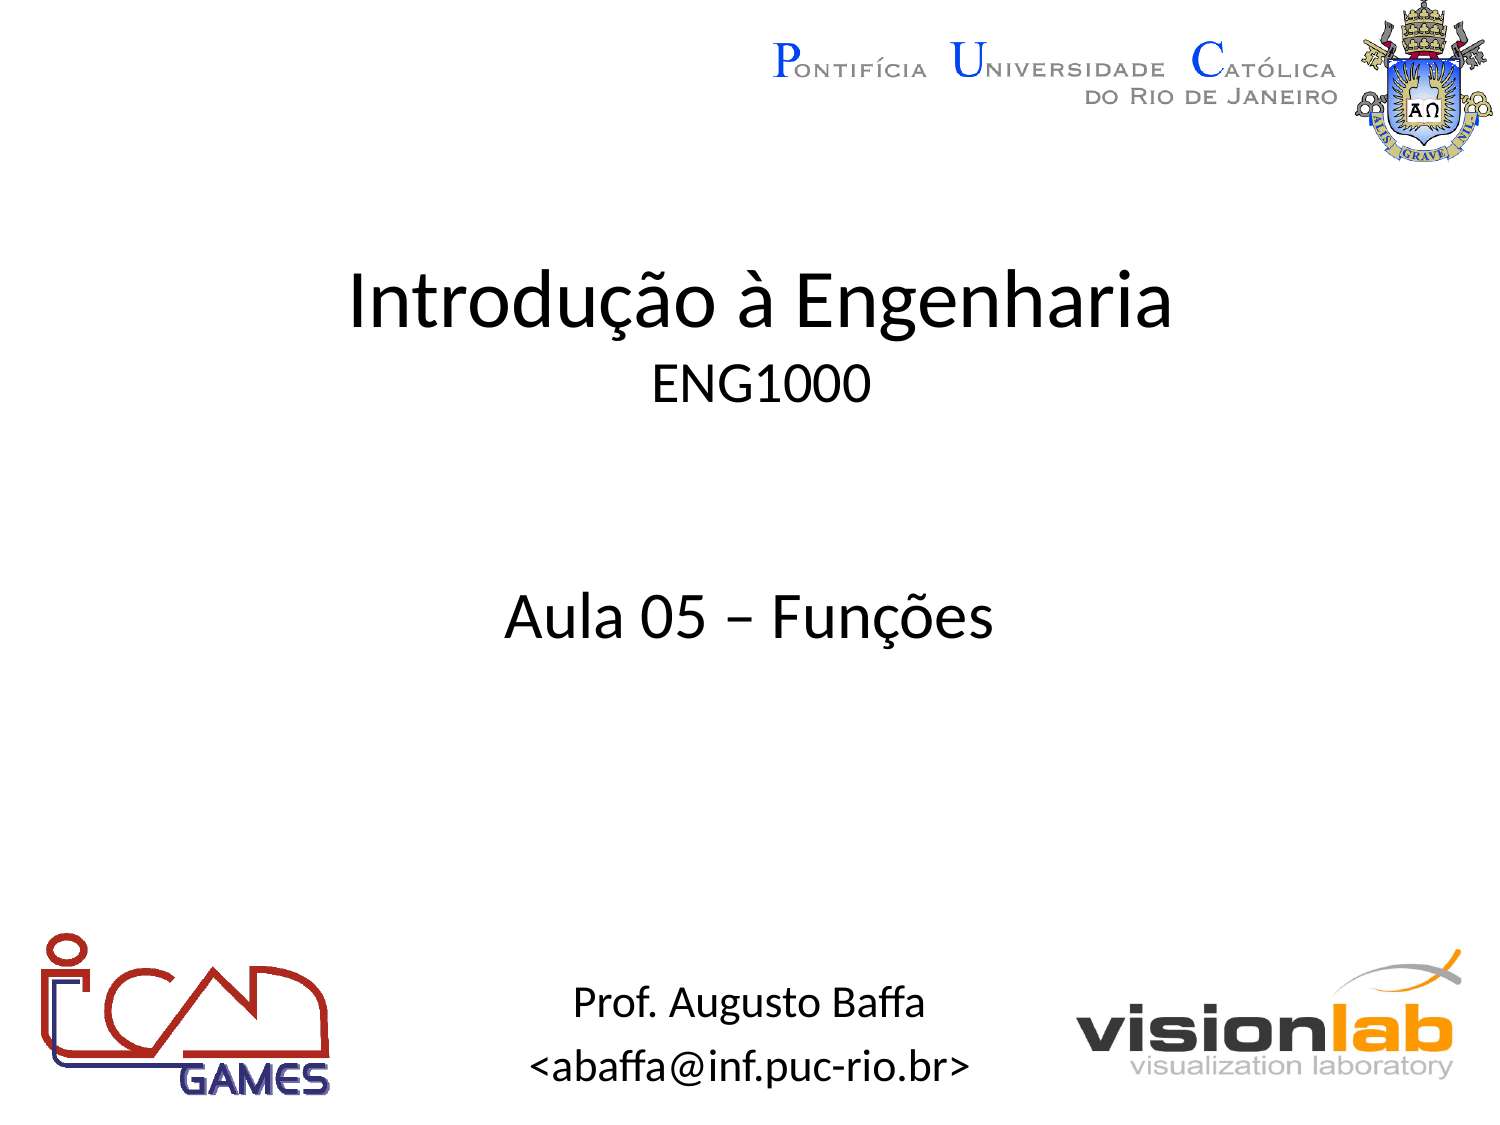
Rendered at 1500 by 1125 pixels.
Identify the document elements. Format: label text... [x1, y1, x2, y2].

picture [1068, 943, 1471, 1083]
picture [773, 0, 1494, 163]
text_box Prof. Augusto Baffa <abaffa@inf.puc-rio.br> [379, 964, 1275, 1125]
title Introdução à Engenharia ENG1000 [88, 208, 1435, 450]
picture [5, 914, 376, 1125]
text_box Aula 05 – Funções [76, 491, 1423, 733]
